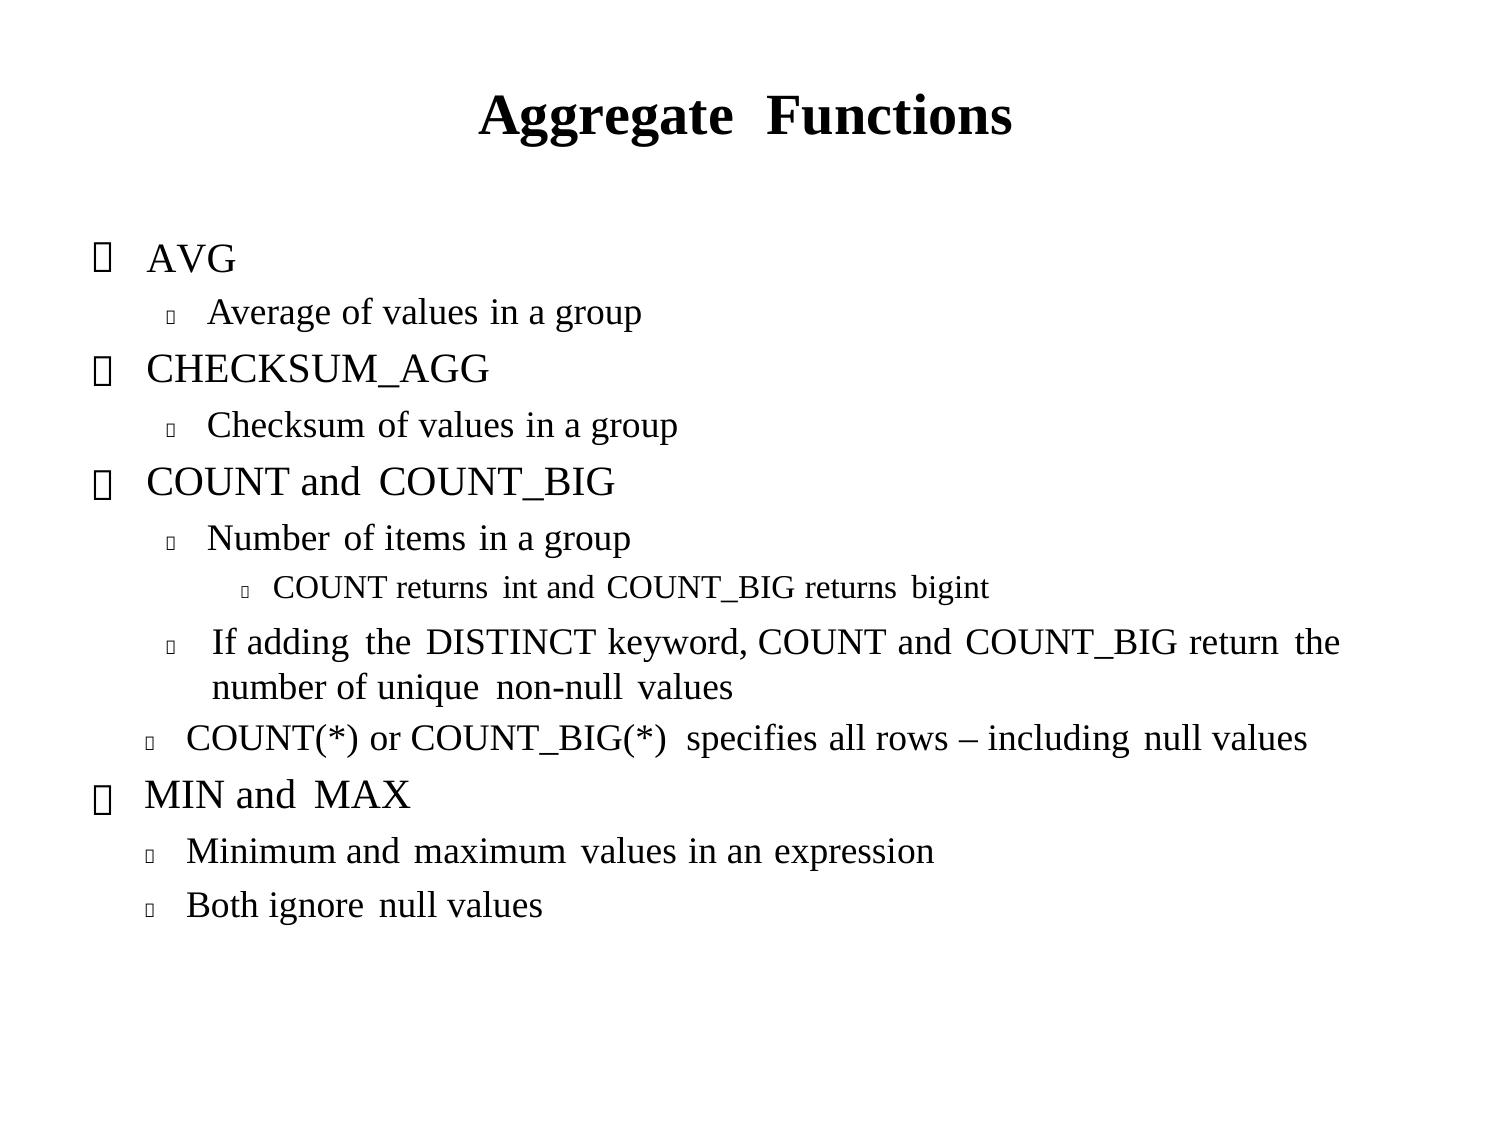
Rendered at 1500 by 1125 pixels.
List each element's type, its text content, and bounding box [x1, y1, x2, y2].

text_box  [87, 236, 118, 283]
text_box Aggregate [475, 84, 764, 148]
text_box Functions [764, 84, 1033, 148]
text_box AVG  Average of values in a group CHECKSUM_AGG  Checksum of values in a group COUNT and COUNT_BIG  Number of items in a group  COUNT returns int and COUNT_BIG returns bigint  If adding the DISTINCT keyword, COUNT and COUNT_BIG return the number of unique non-null values  COUNT(*) or COUNT_BIG(*) specifies all rows – including null values MIN and MAX  Minimum and maximum values in an expression  Both ignore null values [144, 236, 1408, 935]
text_box  [87, 464, 118, 511]
text_box  [87, 350, 118, 397]
text_box  [87, 779, 118, 826]
